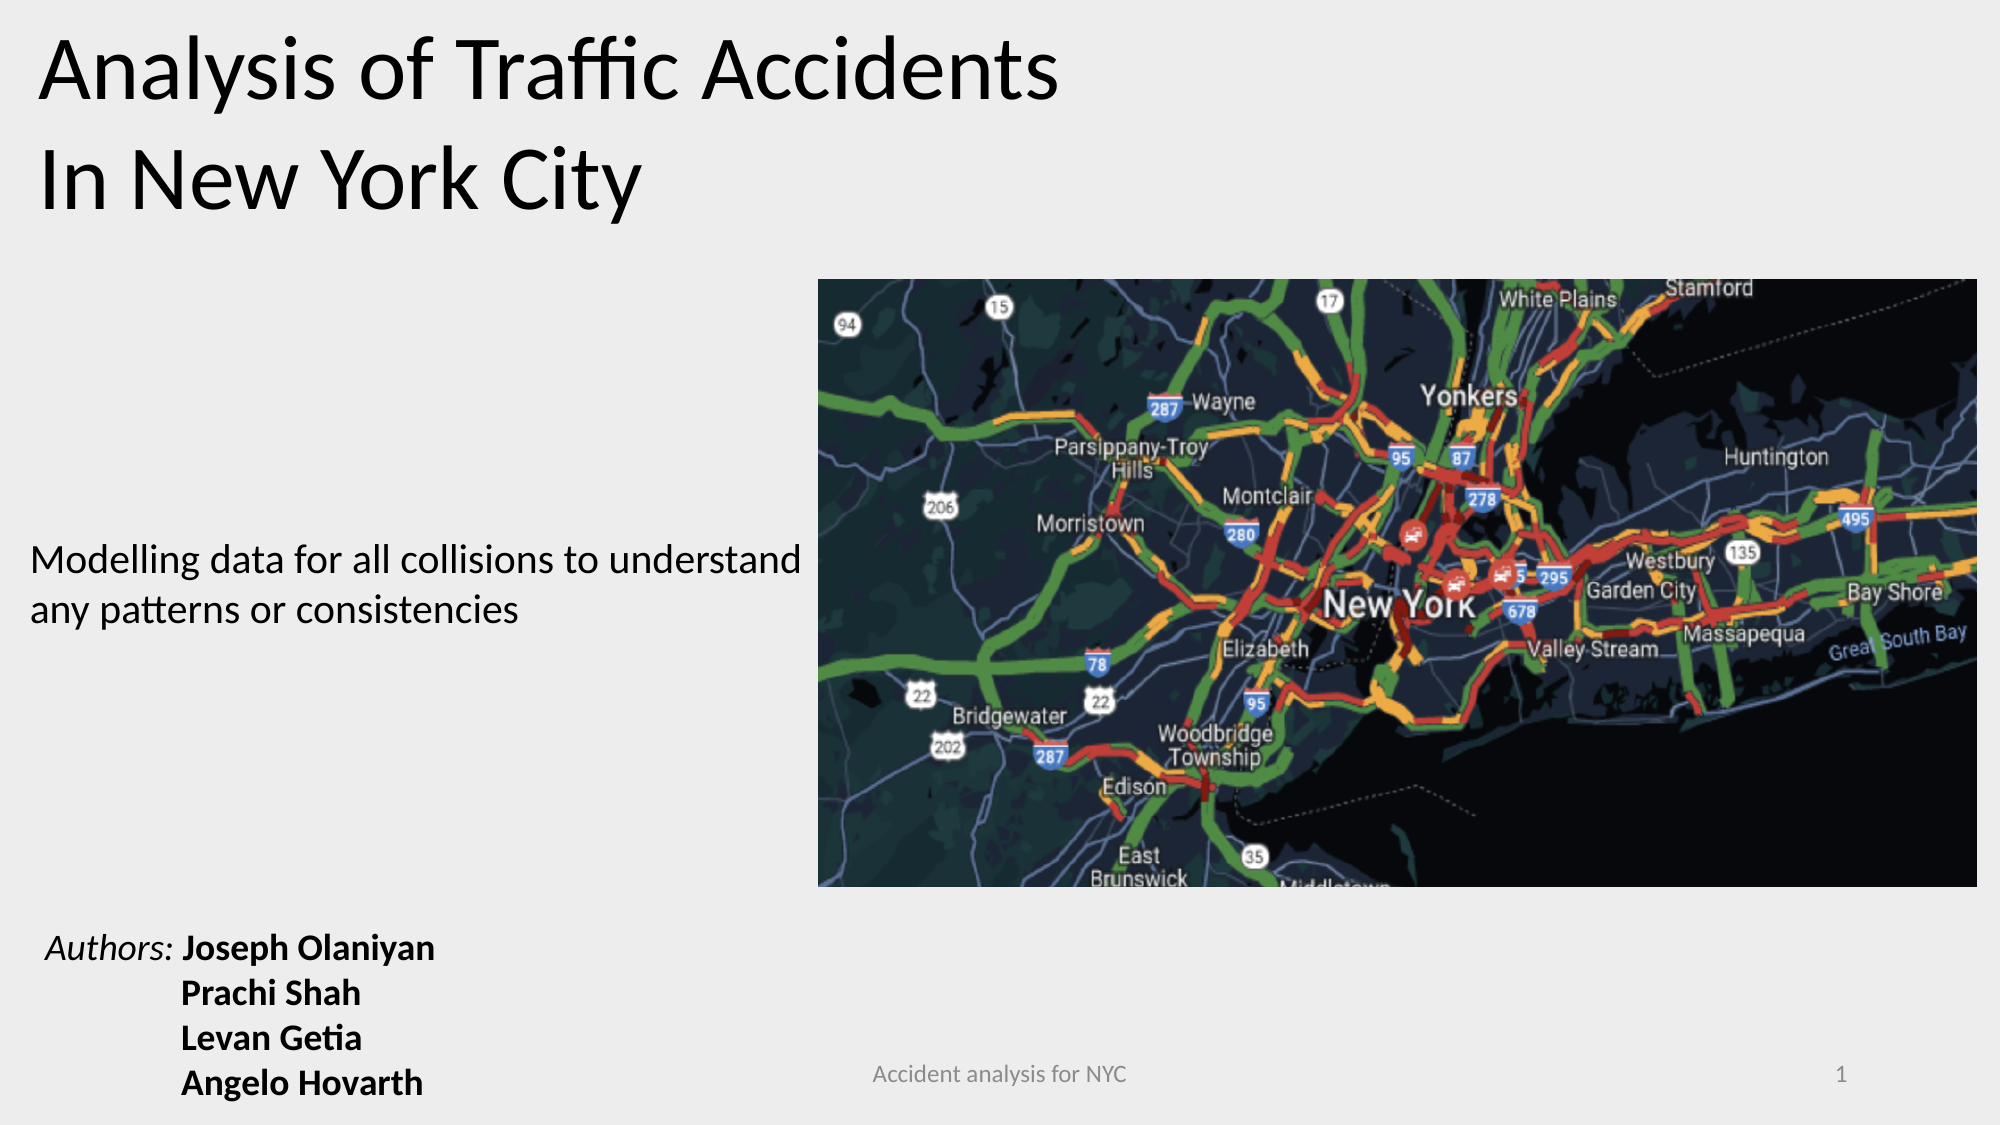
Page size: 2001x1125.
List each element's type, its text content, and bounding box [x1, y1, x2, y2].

footer Accident analysis for NYC [662, 1042, 1338, 1103]
picture [818, 279, 1977, 887]
text_box Authors: Joseph Olaniyan Prachi Shah Levan Getia Angelo Hovarth [30, 915, 451, 1111]
text_box Modelling data for all collisions to understand any patterns or consistencies [15, 524, 818, 640]
text_box Analysis of Traffic Accidents In New York City [23, 0, 1661, 236]
slide_number 1 [1412, 1042, 1863, 1103]
